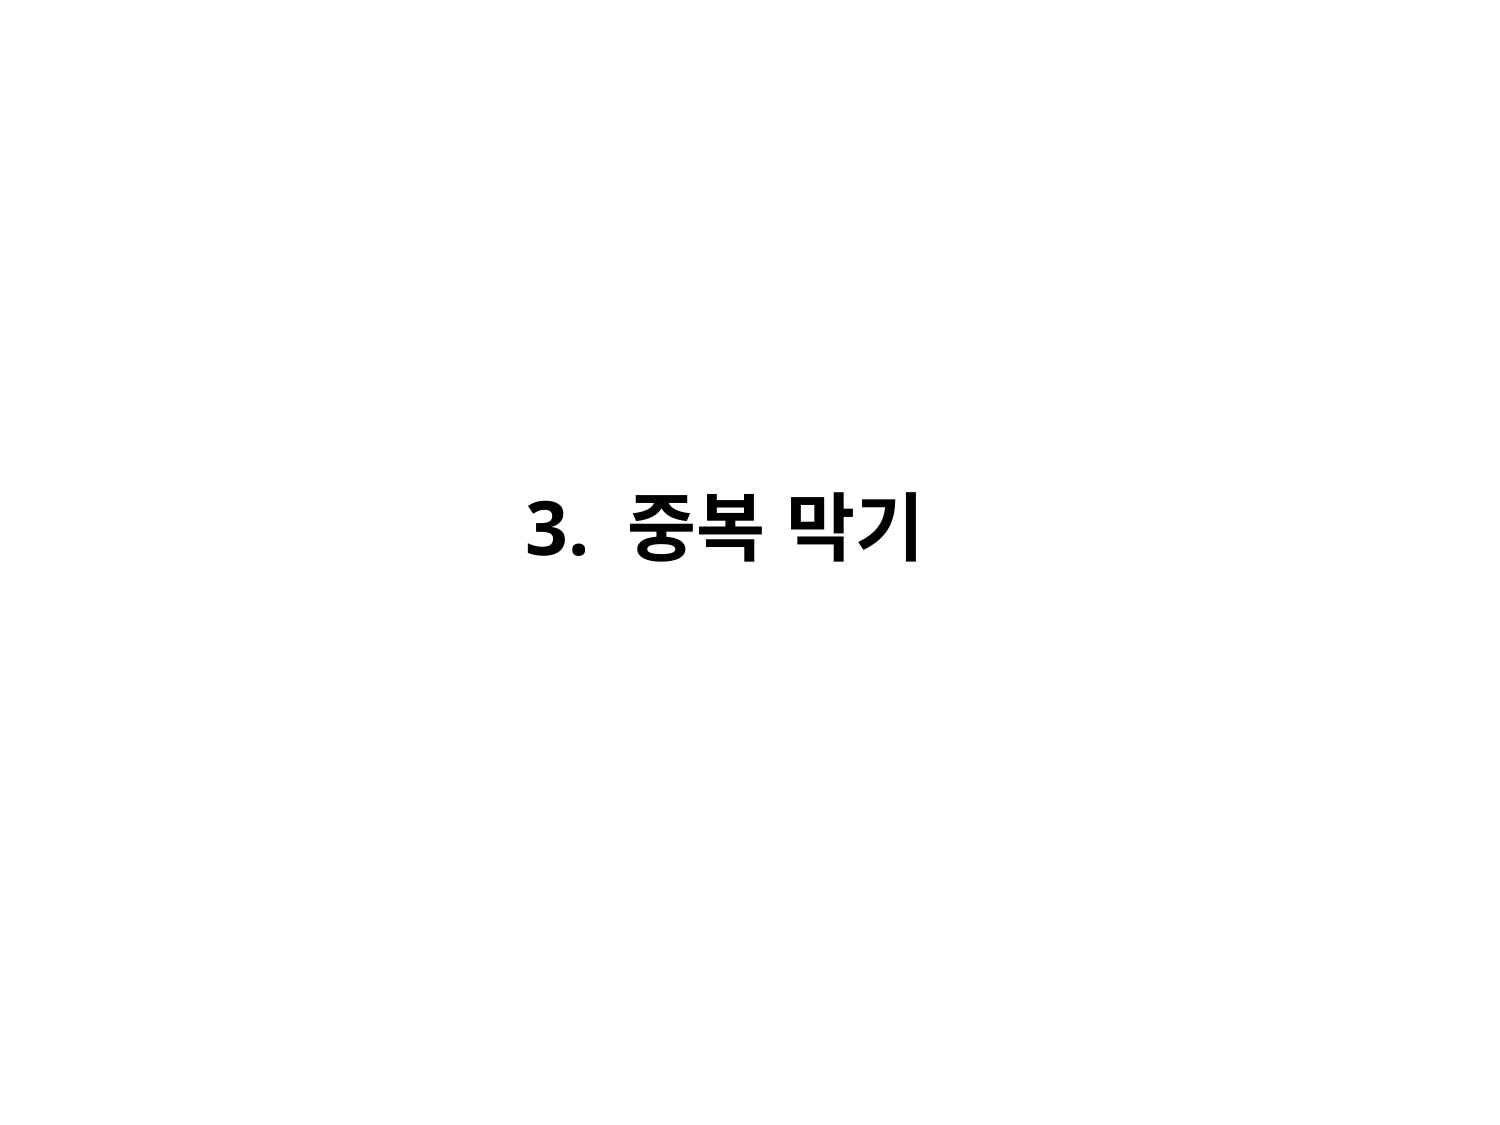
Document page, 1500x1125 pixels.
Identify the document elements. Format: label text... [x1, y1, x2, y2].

text_box 3. 중복 막기 [510, 363, 1500, 581]
